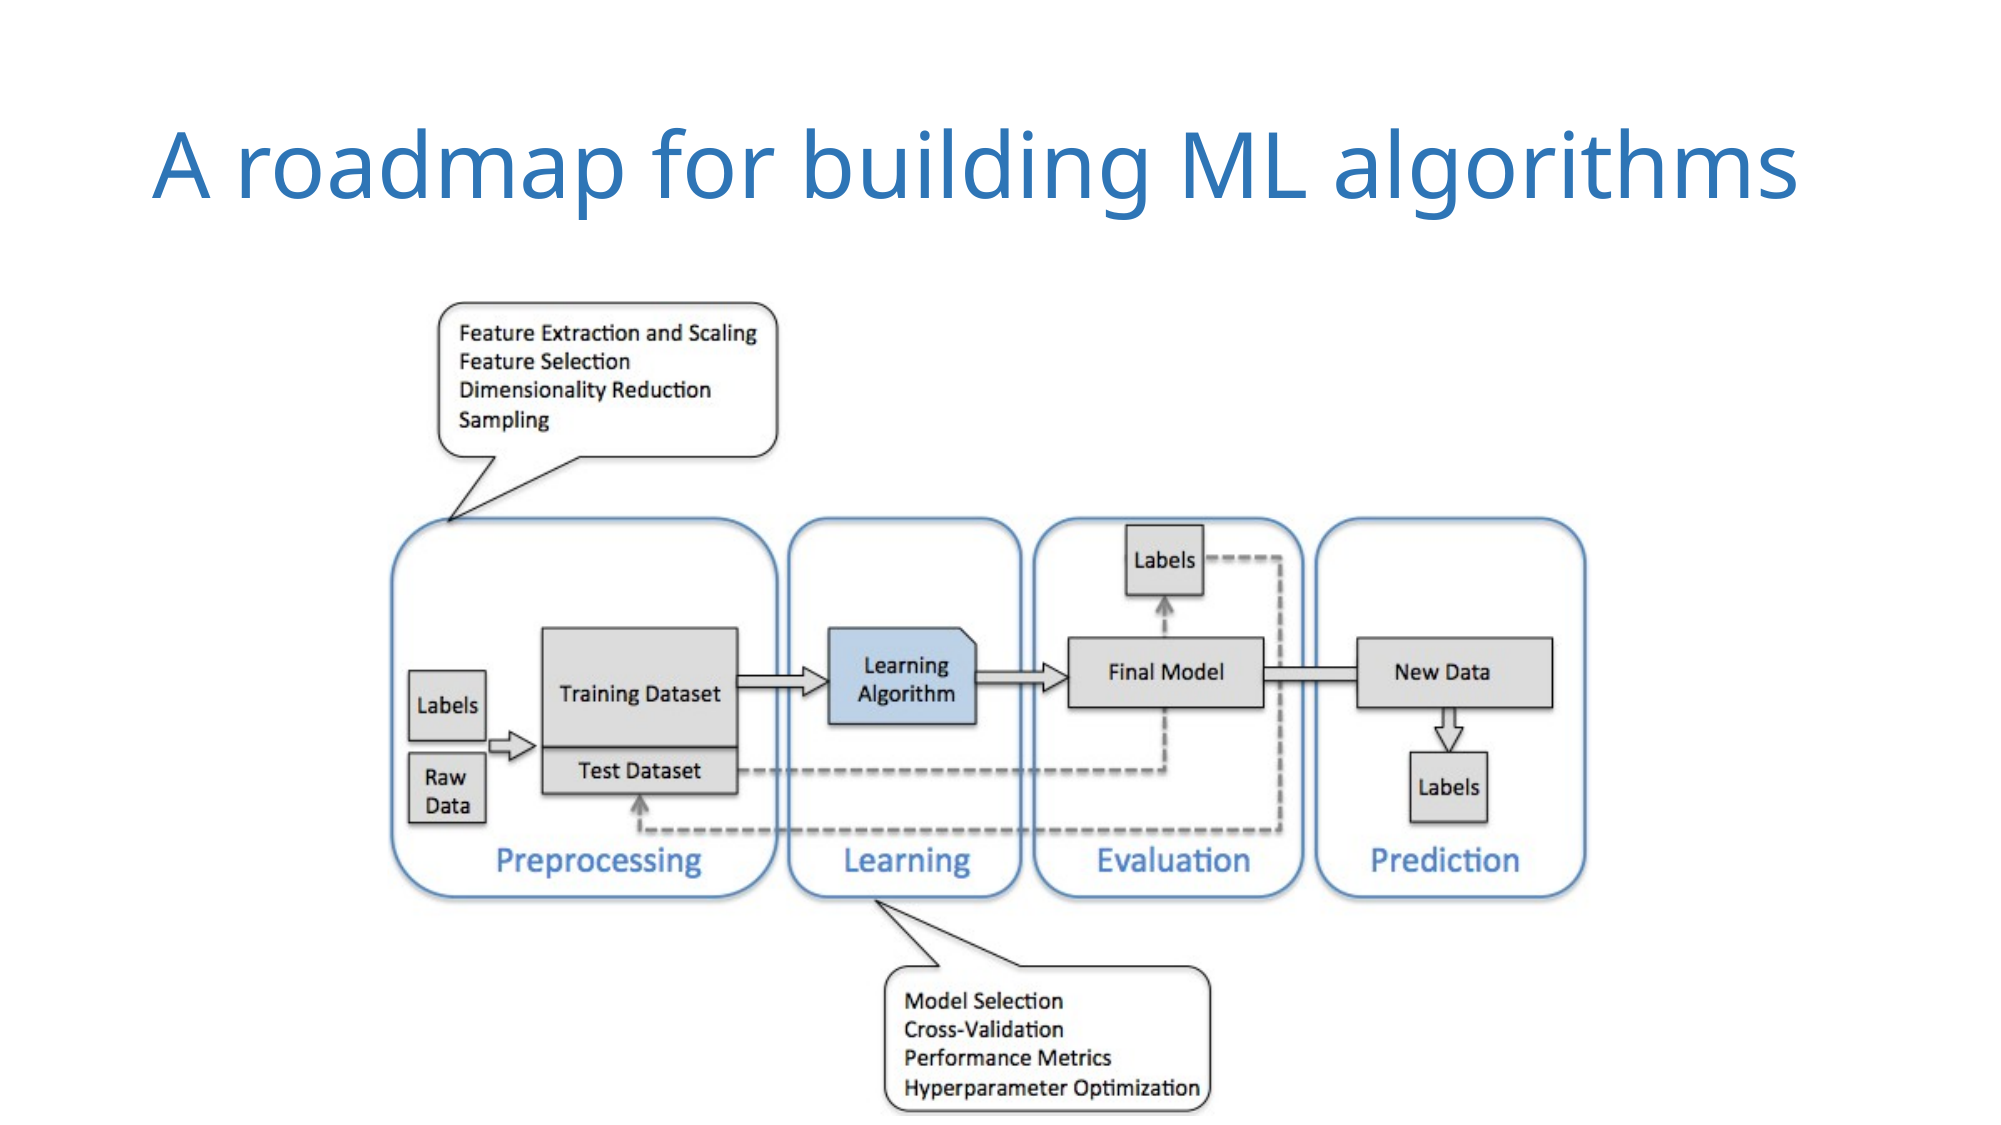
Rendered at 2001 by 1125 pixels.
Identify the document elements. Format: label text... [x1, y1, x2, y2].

title A roadmap for building ML algorithms [137, 59, 1863, 278]
text_box [387, 301, 1592, 1116]
